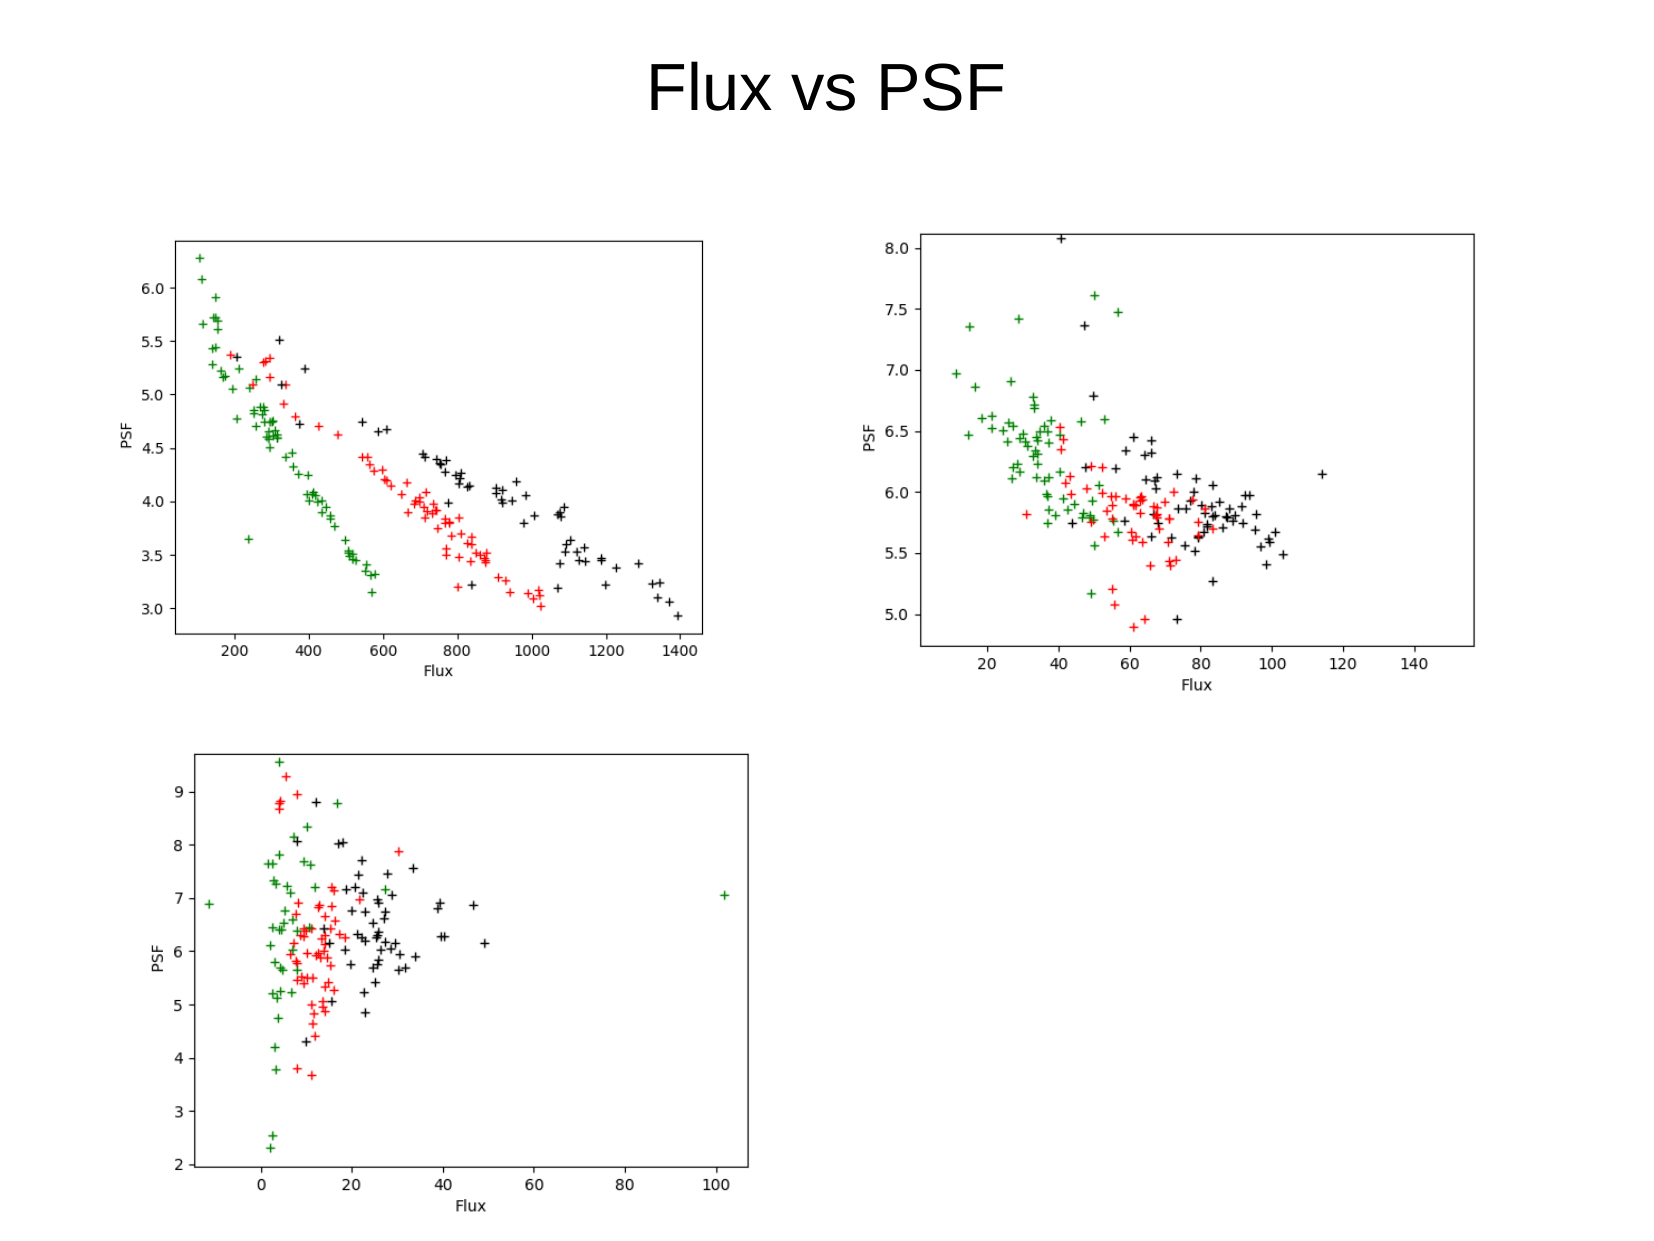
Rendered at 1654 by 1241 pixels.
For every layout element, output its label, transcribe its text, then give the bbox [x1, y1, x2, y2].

picture [830, 169, 1546, 706]
text_box Flux vs PSF [82, 15, 1571, 152]
picture [89, 179, 820, 1226]
